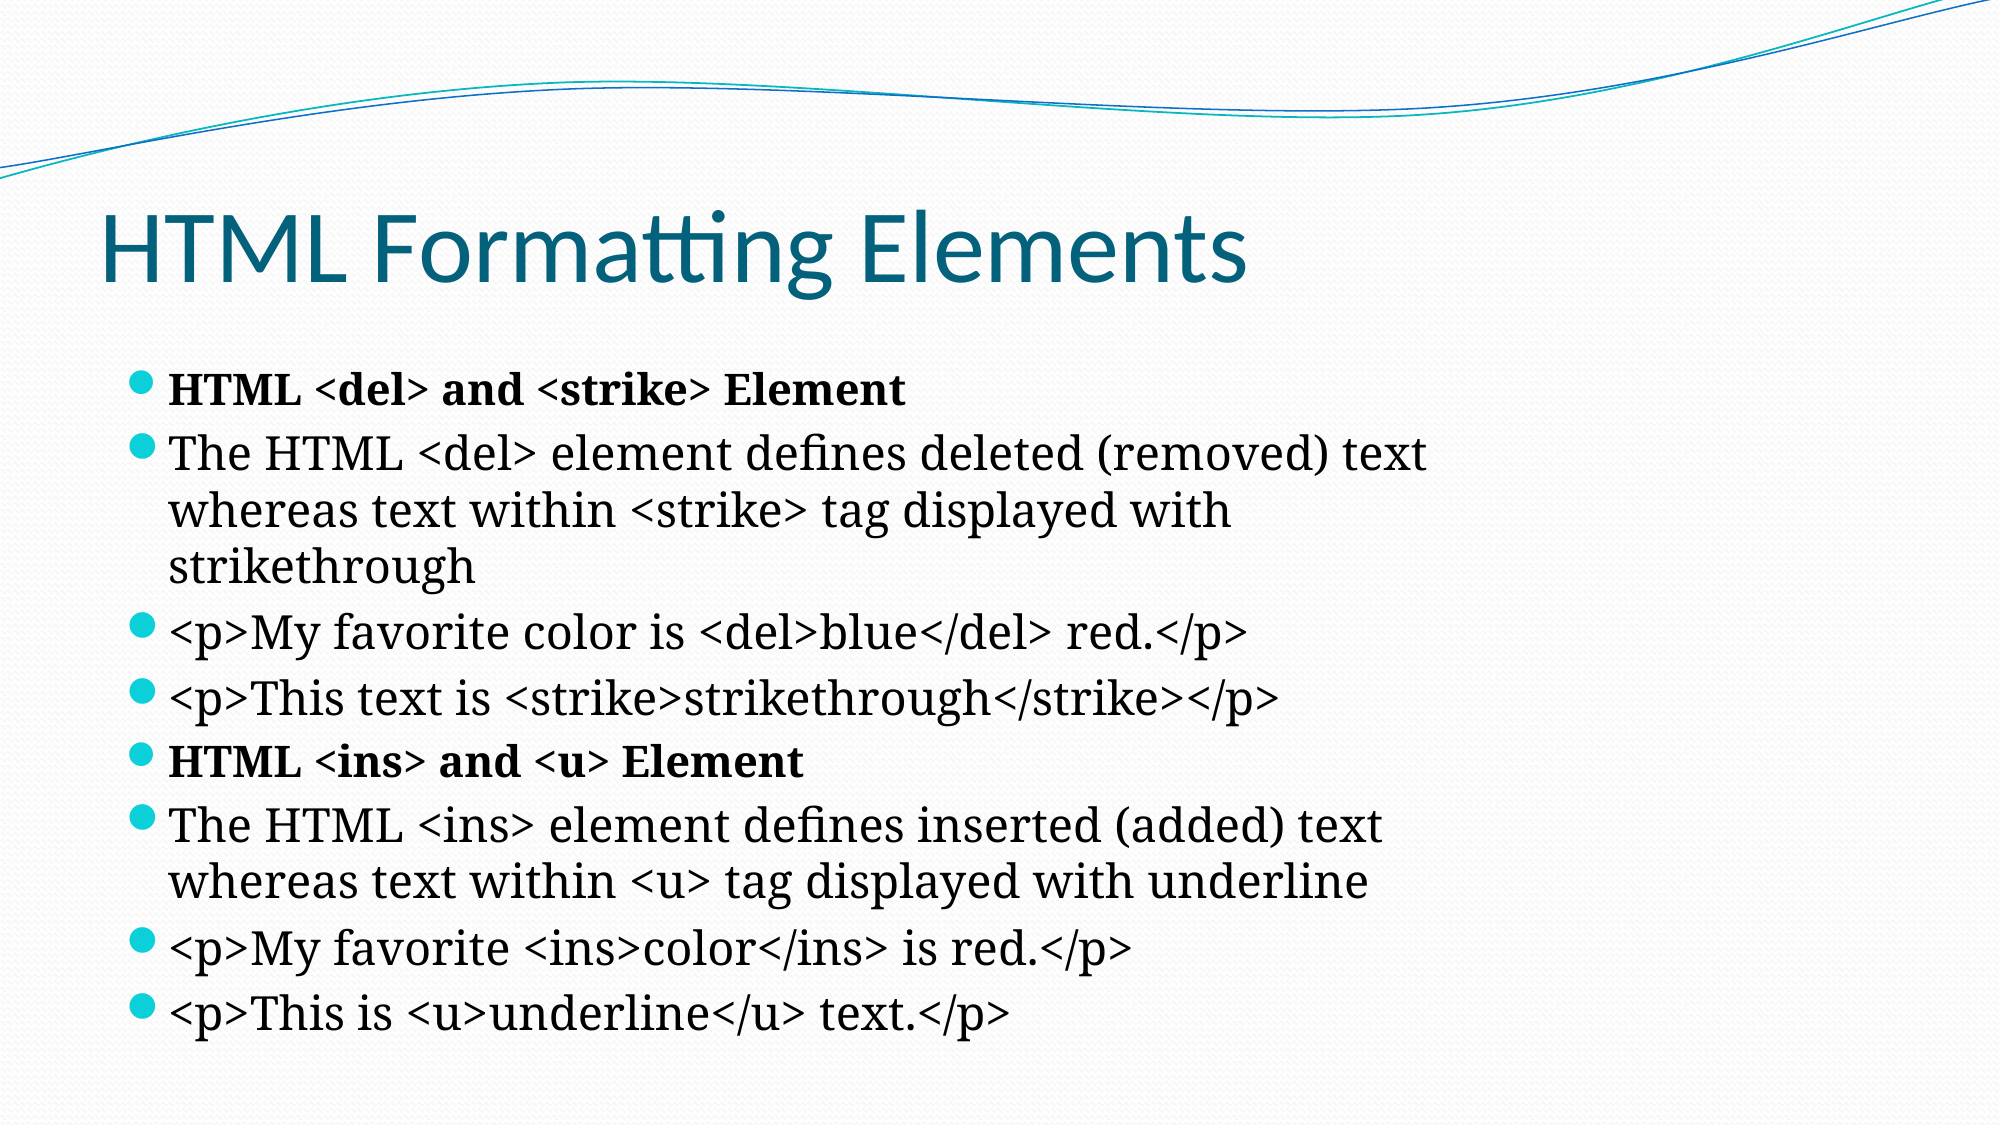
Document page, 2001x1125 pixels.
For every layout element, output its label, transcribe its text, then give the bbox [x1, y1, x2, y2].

list HTML <del> and <strike> Element The HTML <del> element defines deleted (removed) text whereas text within <strike> tag displayed with strikethrough <p>My favorite color is <del>blue</del> red.</p> <p>This text is <strike>strikethrough</strike></p> HTML <ins> and <u> Element The HTML <ins> element defines inserted (added) text whereas text within <u> tag displayed with underline <p>My favorite <ins>color</ins> is red.</p> <p>This is <u>underline</u> text.</p> [111, 354, 1522, 1055]
title HTML Formatting Elements [99, 115, 1900, 303]
